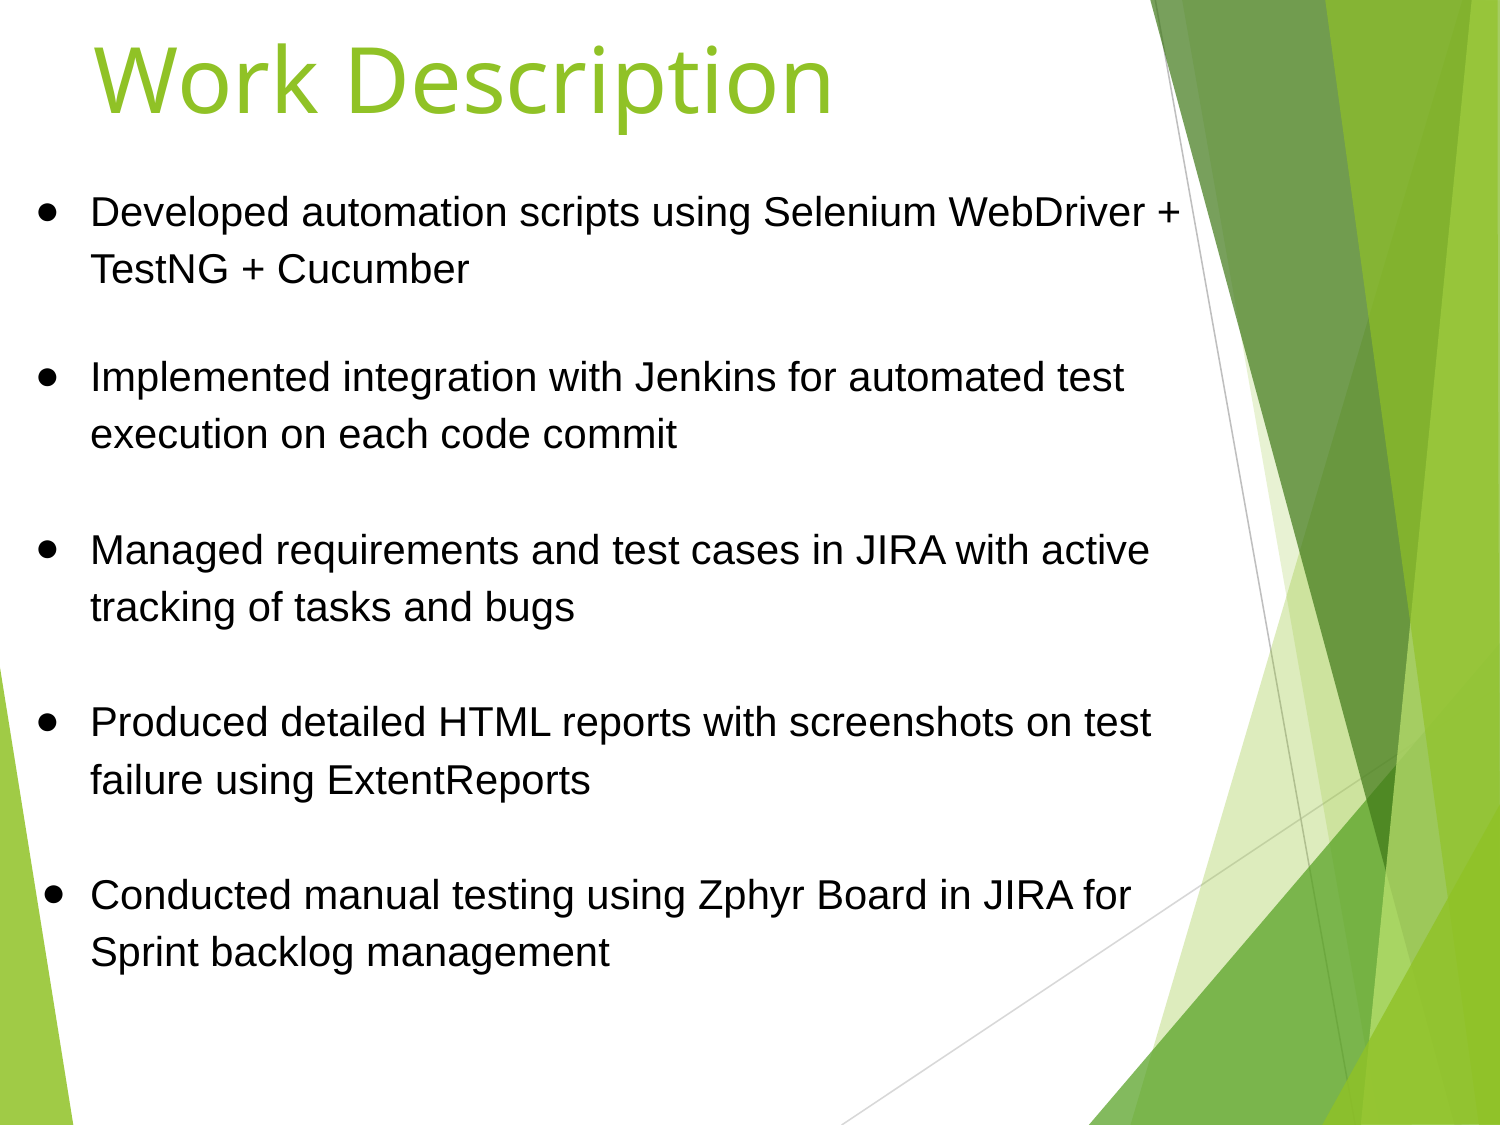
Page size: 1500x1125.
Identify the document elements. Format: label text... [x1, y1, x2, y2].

text_box Developed automation scripts using Selenium WebDriver + TestNG + Cucumber Implemented integration with Jenkins for automated test execution on each code commit Managed requirements and test cases in JIRA with active tracking of tasks and bugs Produced detailed HTML reports with screenshots on test failure using ExtentReports Conducted manual testing using Zphyr Board in JIRA for Sprint backlog management [0, 162, 1199, 1031]
title Work Description [78, 14, 1121, 162]
